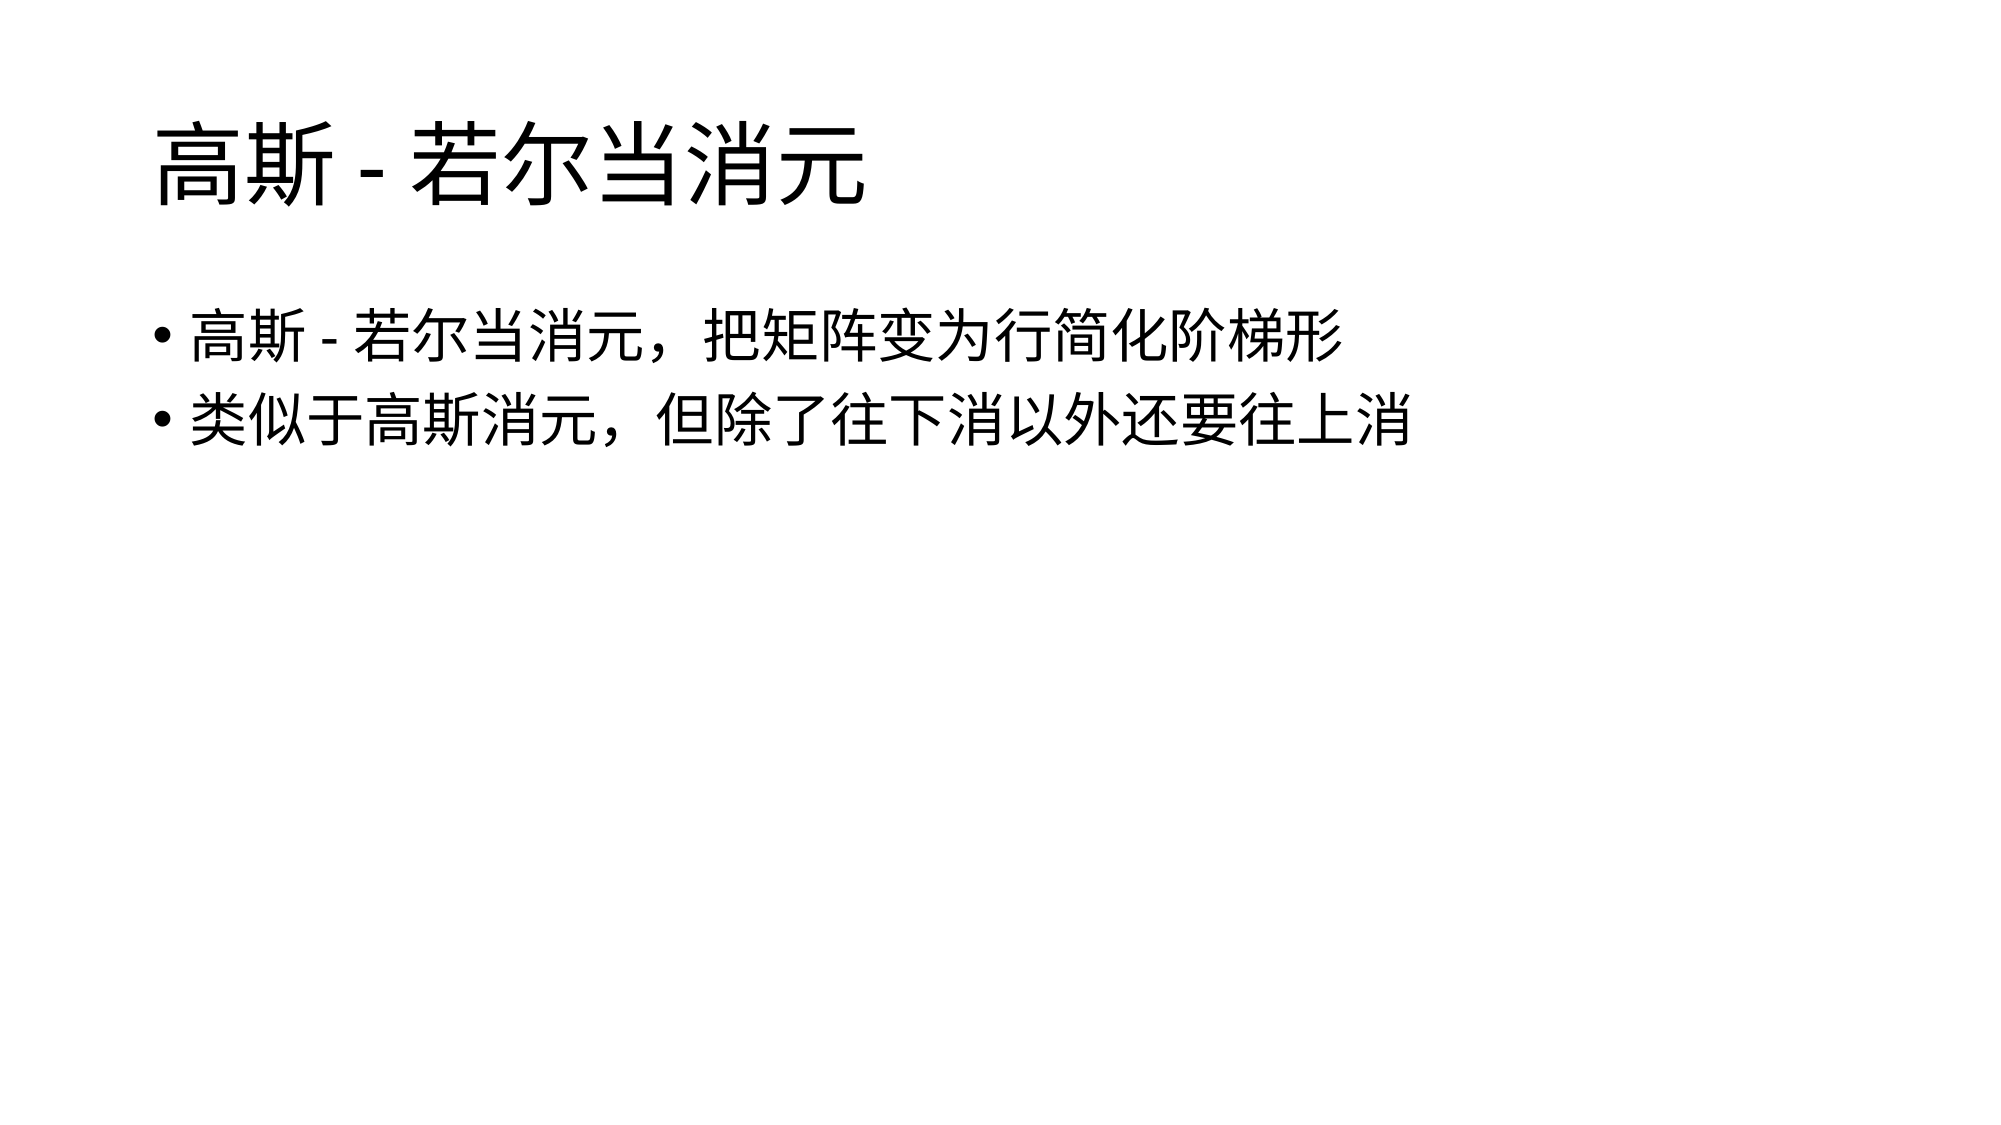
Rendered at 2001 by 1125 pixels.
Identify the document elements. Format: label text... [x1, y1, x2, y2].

title 高斯-若尔当消元 [137, 59, 1863, 278]
list 高斯-若尔当消元，把矩阵变为行简化阶梯形 类似于高斯消元，但除了往下消以外还要往上消 [137, 299, 1863, 1014]
